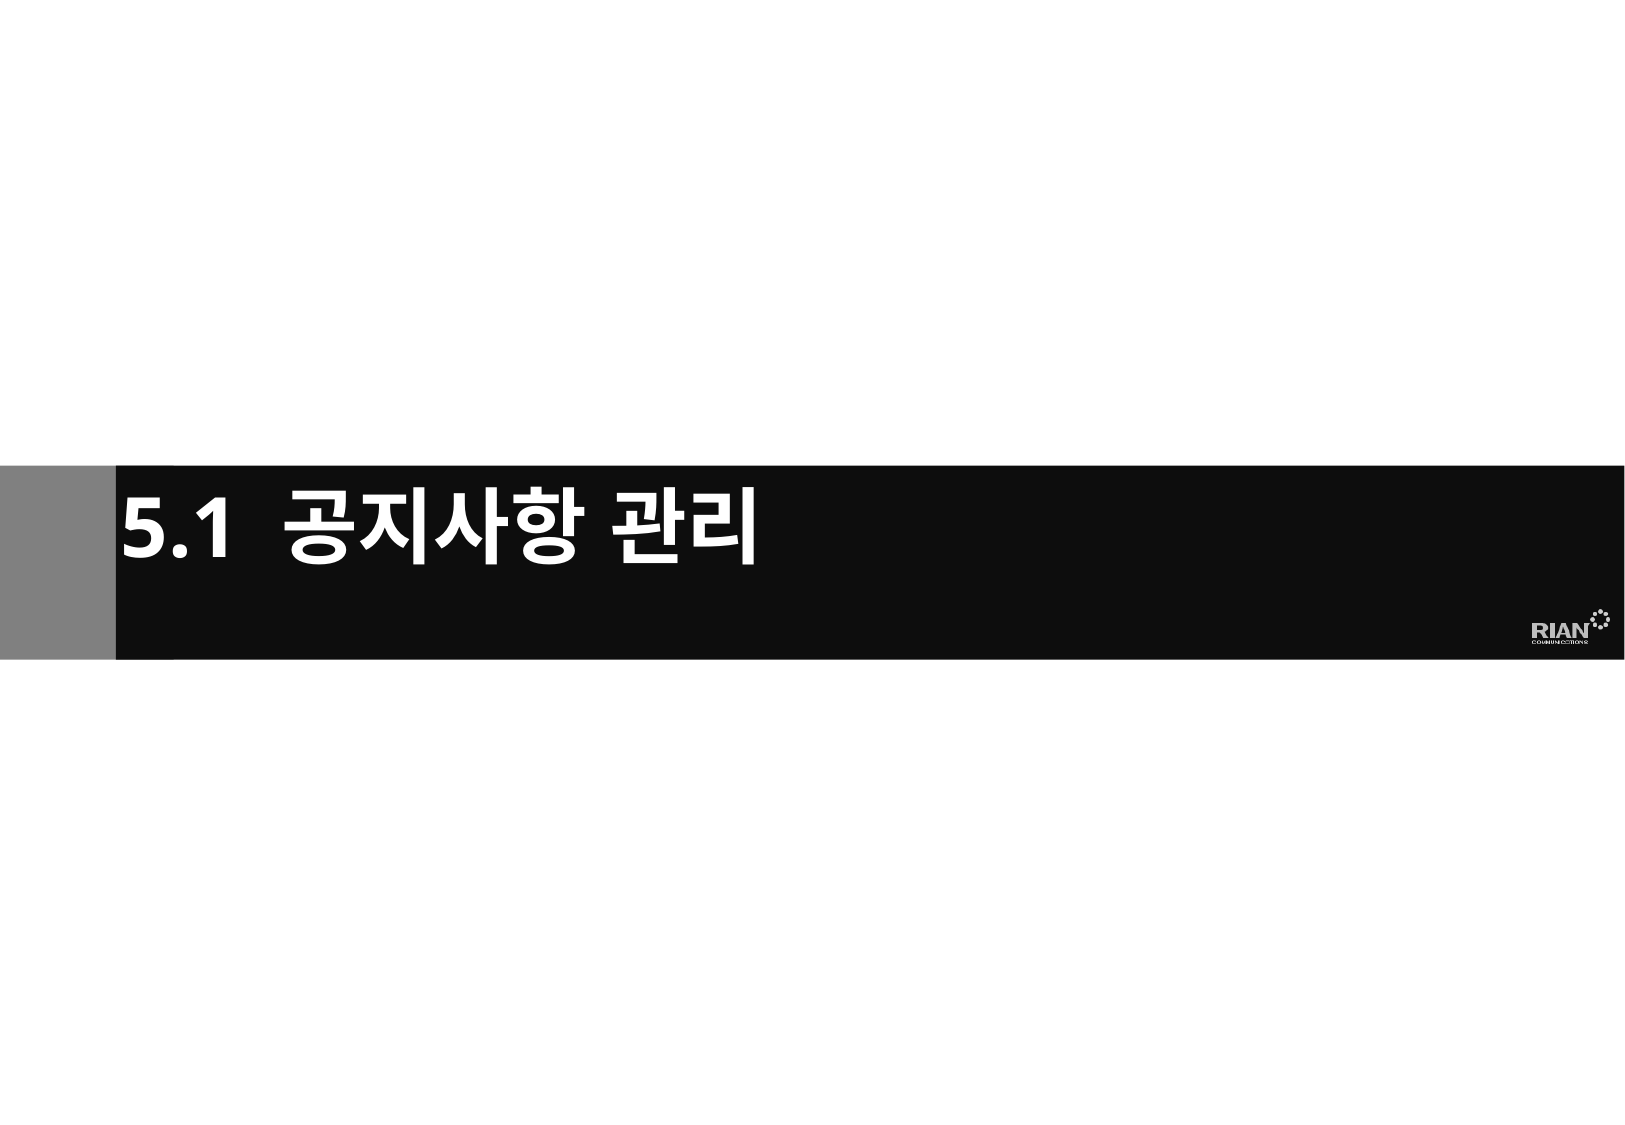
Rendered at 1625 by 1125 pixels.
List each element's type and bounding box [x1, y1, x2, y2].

text_box [114, 466, 1625, 582]
